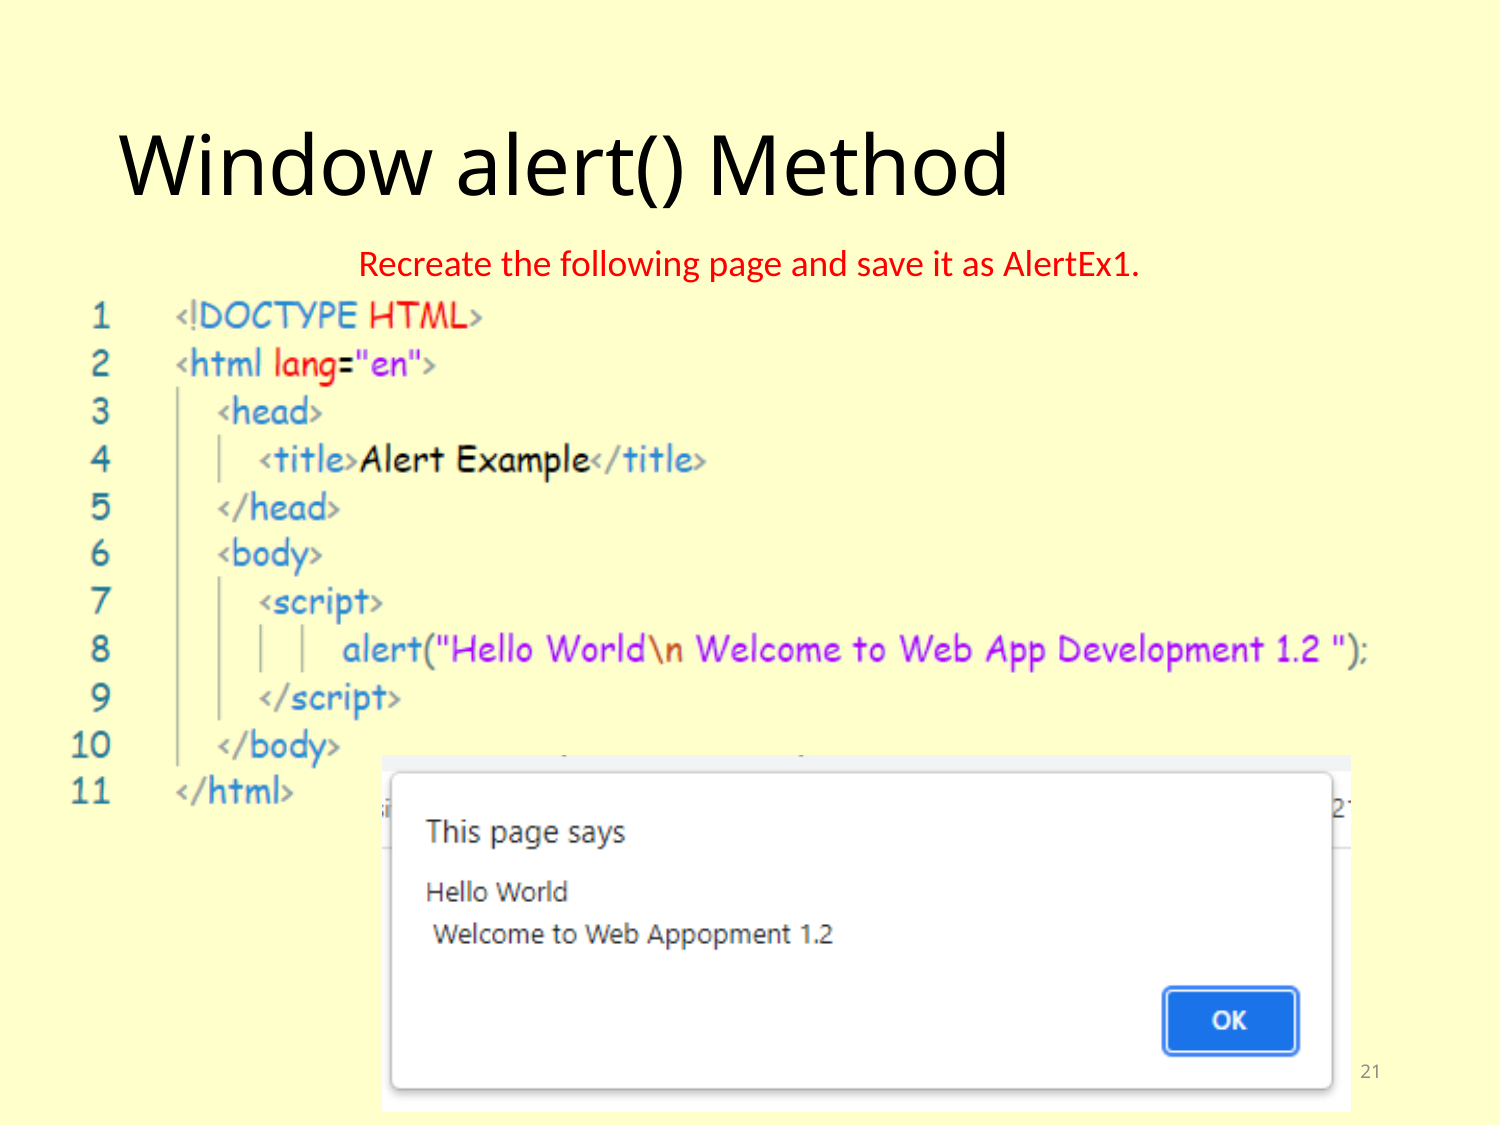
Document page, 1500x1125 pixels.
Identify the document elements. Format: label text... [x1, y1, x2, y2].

picture [50, 283, 1374, 1112]
text_box Recreate the following page and save it as AlertEx1. [343, 231, 1157, 283]
slide_number 21 [1351, 1042, 1397, 1103]
title Window alert() Method [103, 59, 1397, 278]
